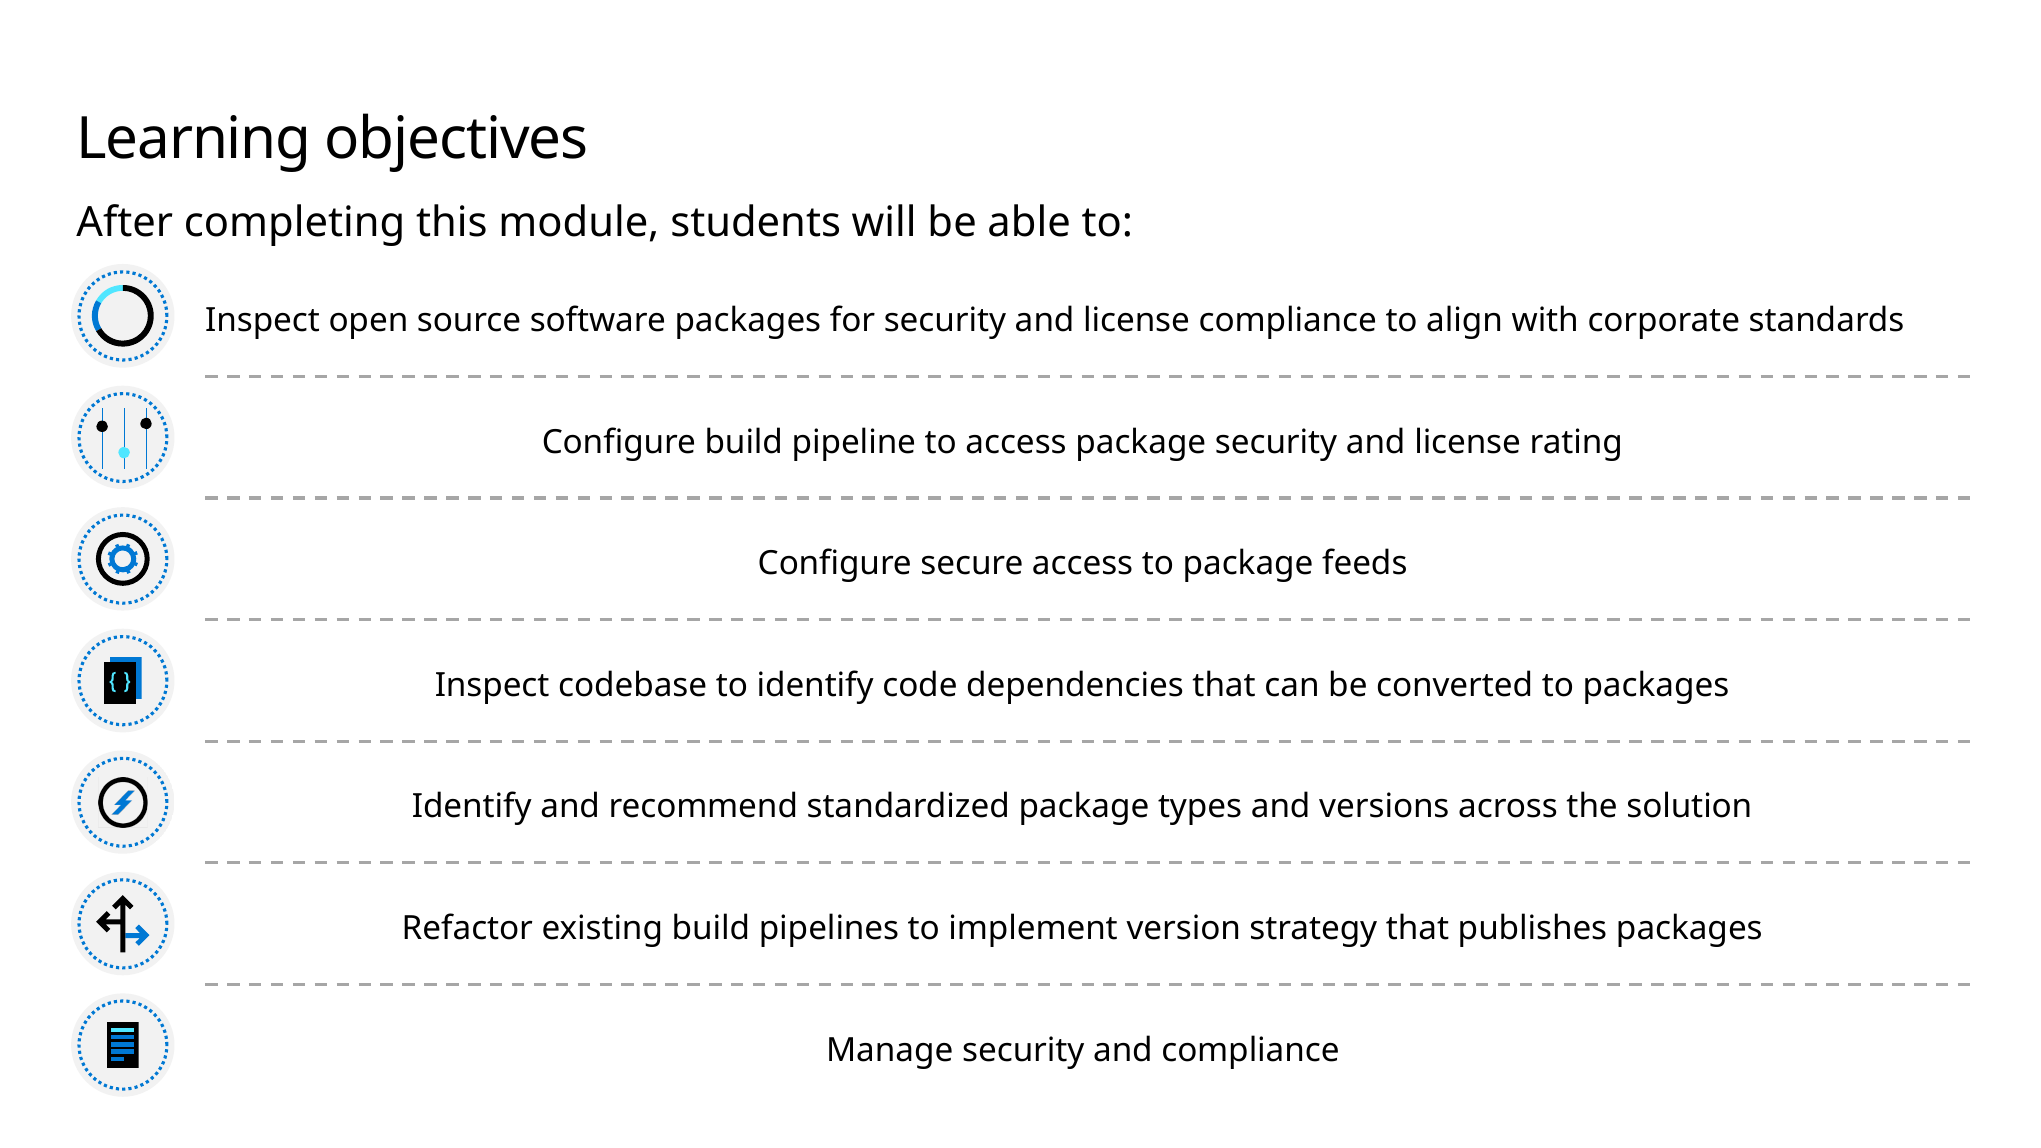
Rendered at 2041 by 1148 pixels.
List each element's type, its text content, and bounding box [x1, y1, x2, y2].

text_box Inspect open source software packages for security and license compliance to align with corporate standards [205, 295, 1962, 339]
picture [70, 992, 175, 1097]
text_box Refactor existing build pipelines to implement version strategy that publishes packages [401, 903, 1766, 947]
picture [70, 871, 175, 976]
text_box Identify and recommend standardized package types and versions across the solution [411, 781, 1755, 825]
picture [70, 628, 175, 733]
text_box Inspect codebase to identify code dependencies that can be converted to packages [434, 660, 1733, 703]
picture [70, 385, 175, 490]
text_box Configure build pipeline to access package security and license rating [541, 417, 1626, 460]
picture [70, 263, 175, 368]
title Learning objectives [76, 103, 1969, 172]
text_box After completing this module, students will be able to: [76, 195, 1977, 246]
picture [70, 506, 175, 611]
text_box Manage security and compliance [826, 1024, 1341, 1068]
text_box Configure secure access to package feeds [757, 538, 1409, 582]
picture [70, 749, 175, 854]
